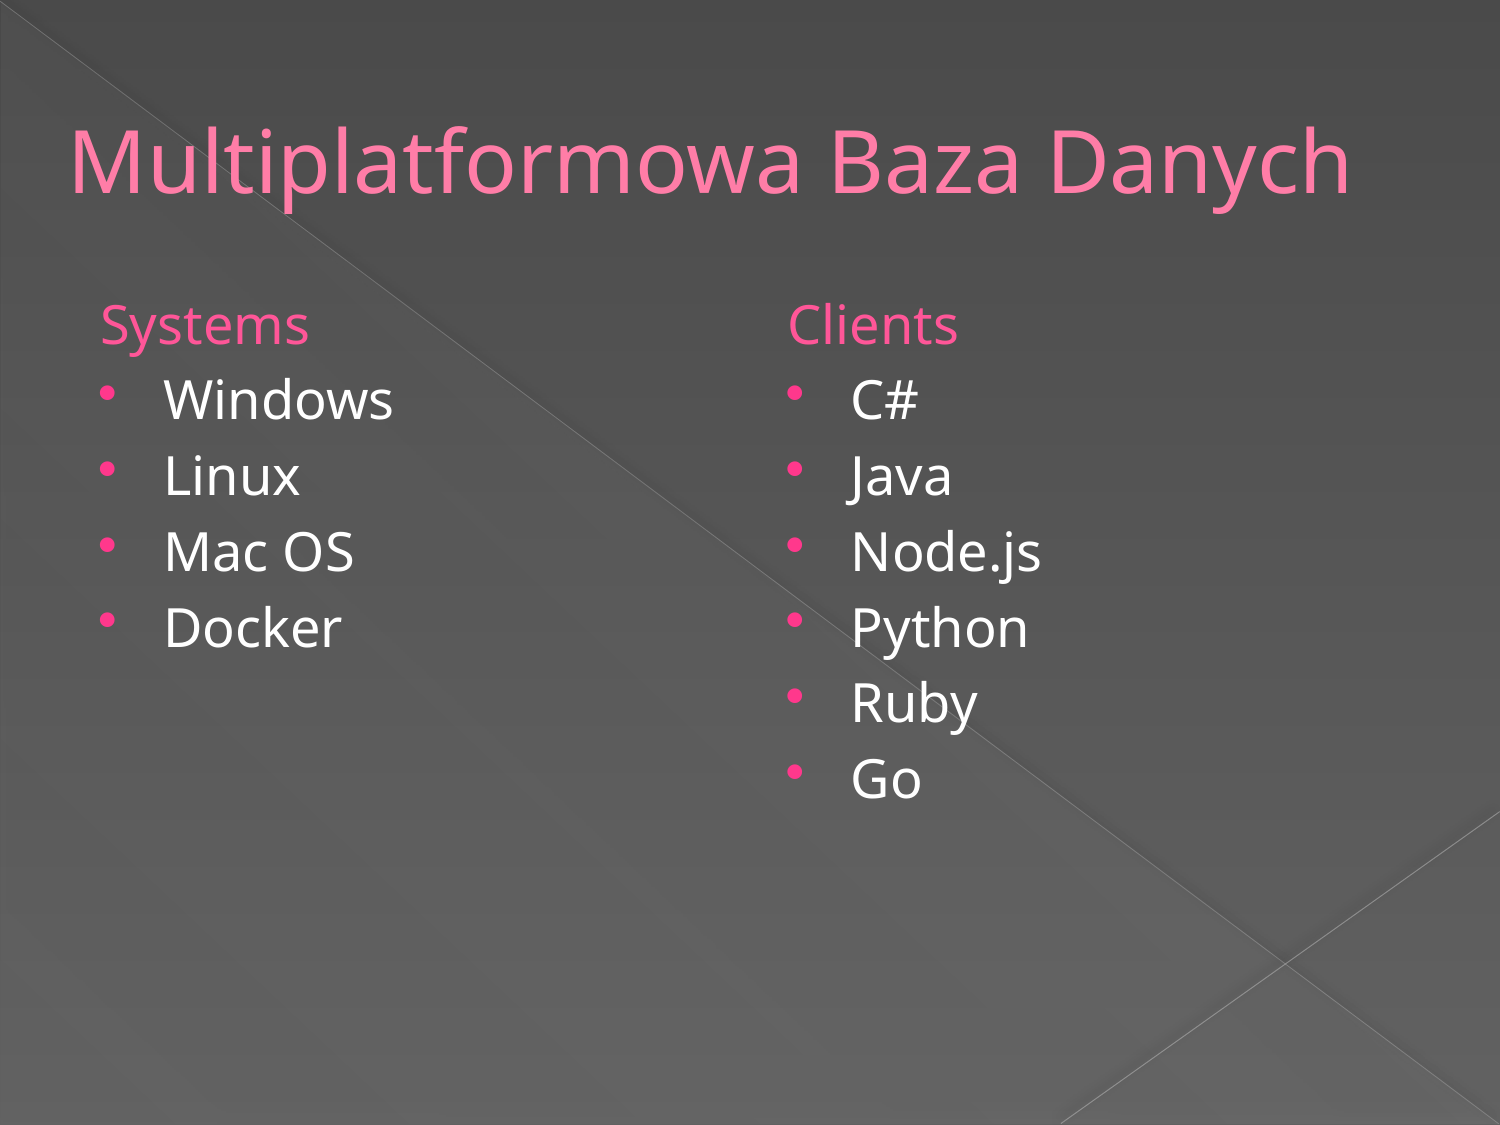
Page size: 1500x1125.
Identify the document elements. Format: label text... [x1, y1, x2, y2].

list Clients C# Java Node.js Python Ruby Go [762, 282, 1425, 1025]
title Multiplatformowa Baza Danych [53, 43, 1425, 274]
list Systems Windows Linux Mac OS Docker [75, 282, 738, 1025]
